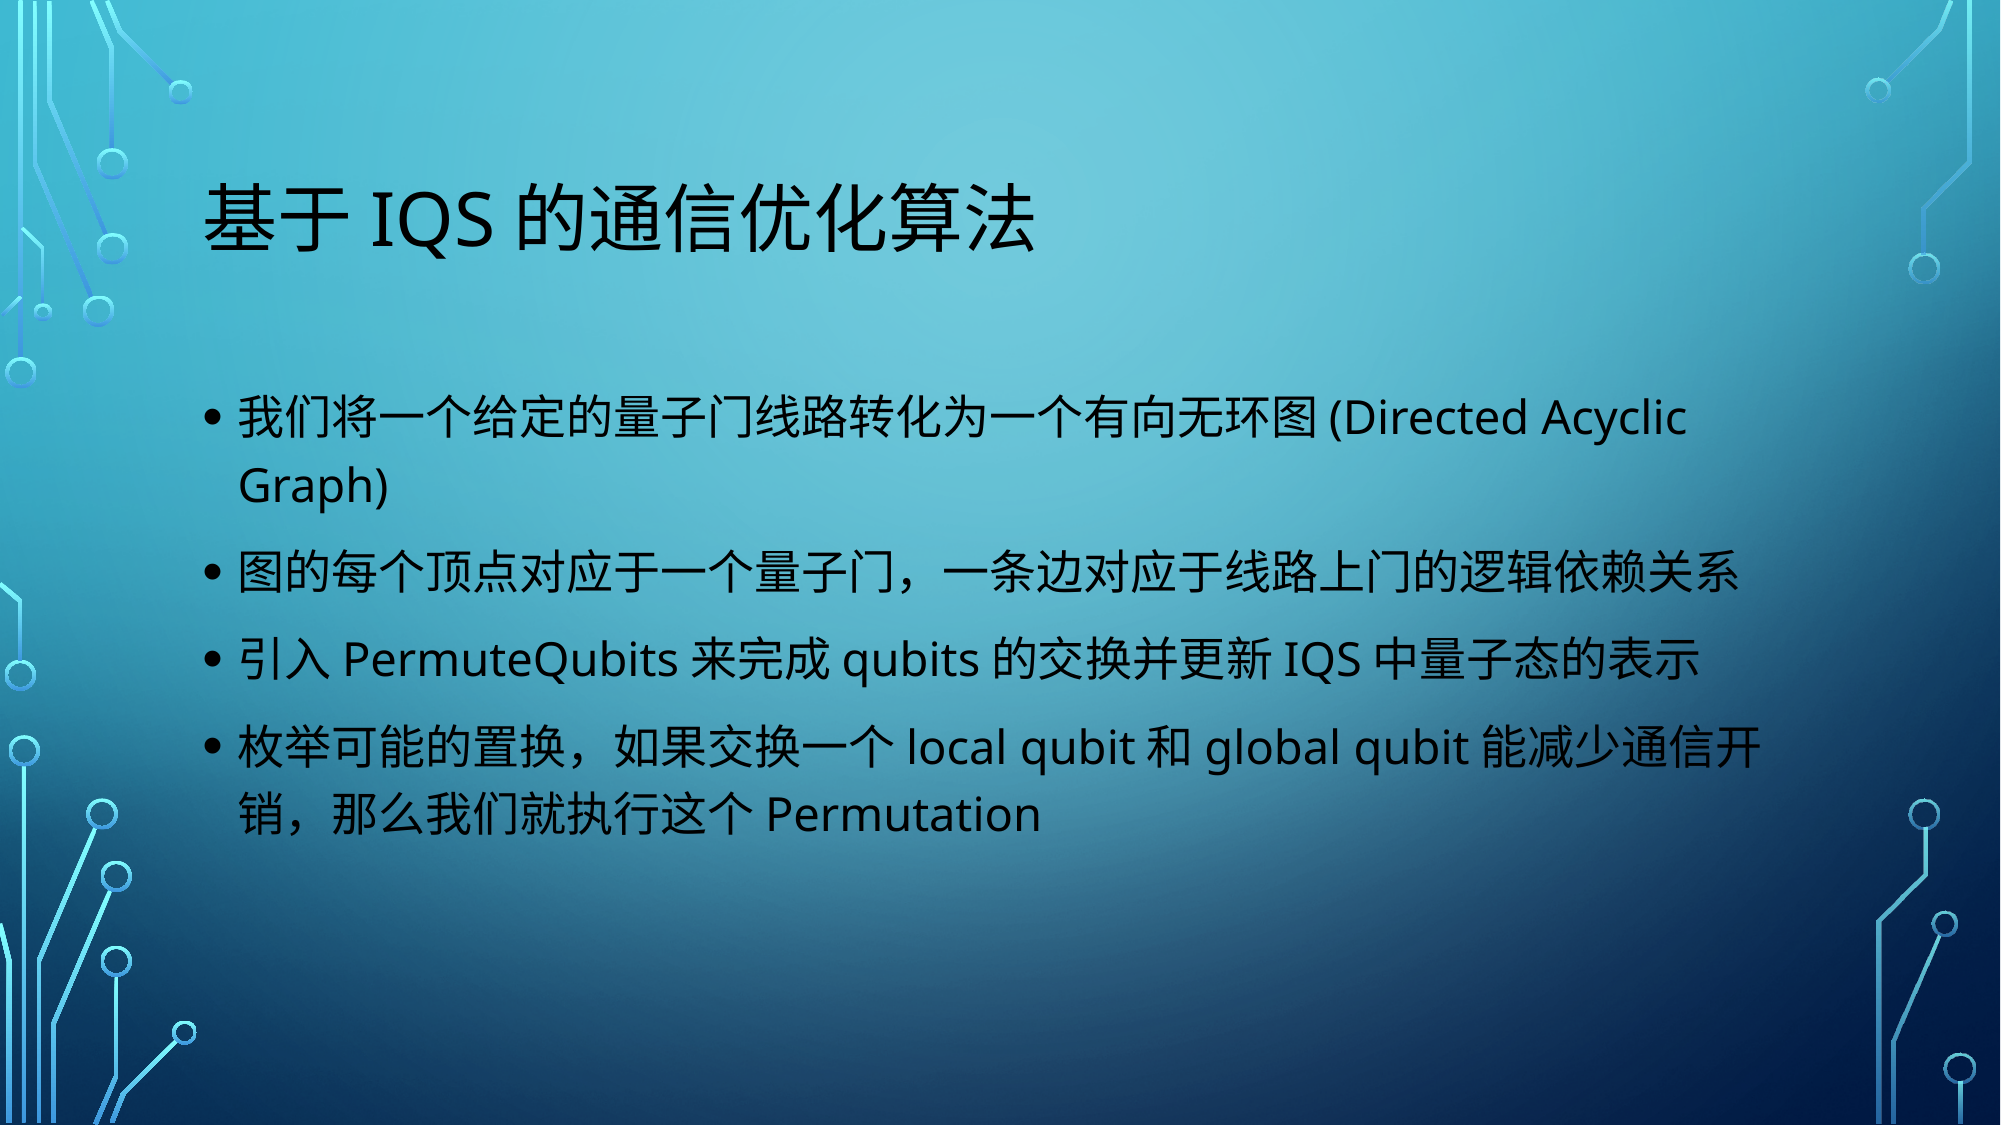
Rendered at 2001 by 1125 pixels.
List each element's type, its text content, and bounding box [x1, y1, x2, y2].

list 我们将一个给定的量子门线路转化为一个有向无环图(Directed Acyclic Graph) 图的每个顶点对应于一个量子门，一条边对应于线路上门的逻辑依赖关系 引入PermuteQubits来完成qubits的交换并更新IQS中量子态的表示 枚举可能的置换，如果交换一个local qubit和global qubit能减少通信开销，那么我们就执行这个Permutation [187, 369, 1813, 950]
title 基于IQS的通信优化算法 [187, 101, 1813, 344]
